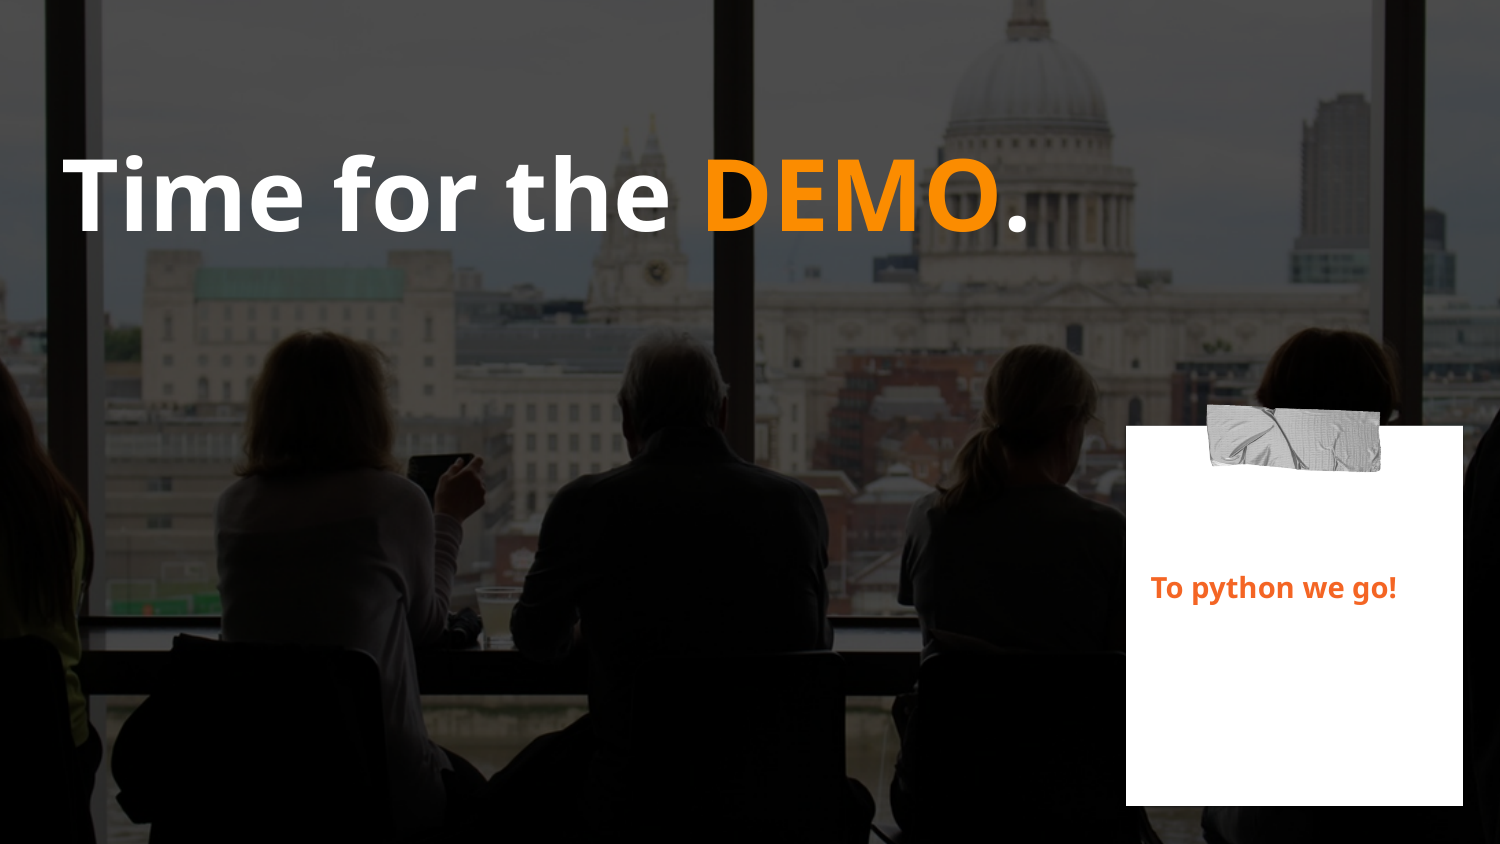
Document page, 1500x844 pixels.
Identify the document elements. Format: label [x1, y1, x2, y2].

text_box [1112, 403, 1476, 821]
picture [0, 0, 1500, 844]
